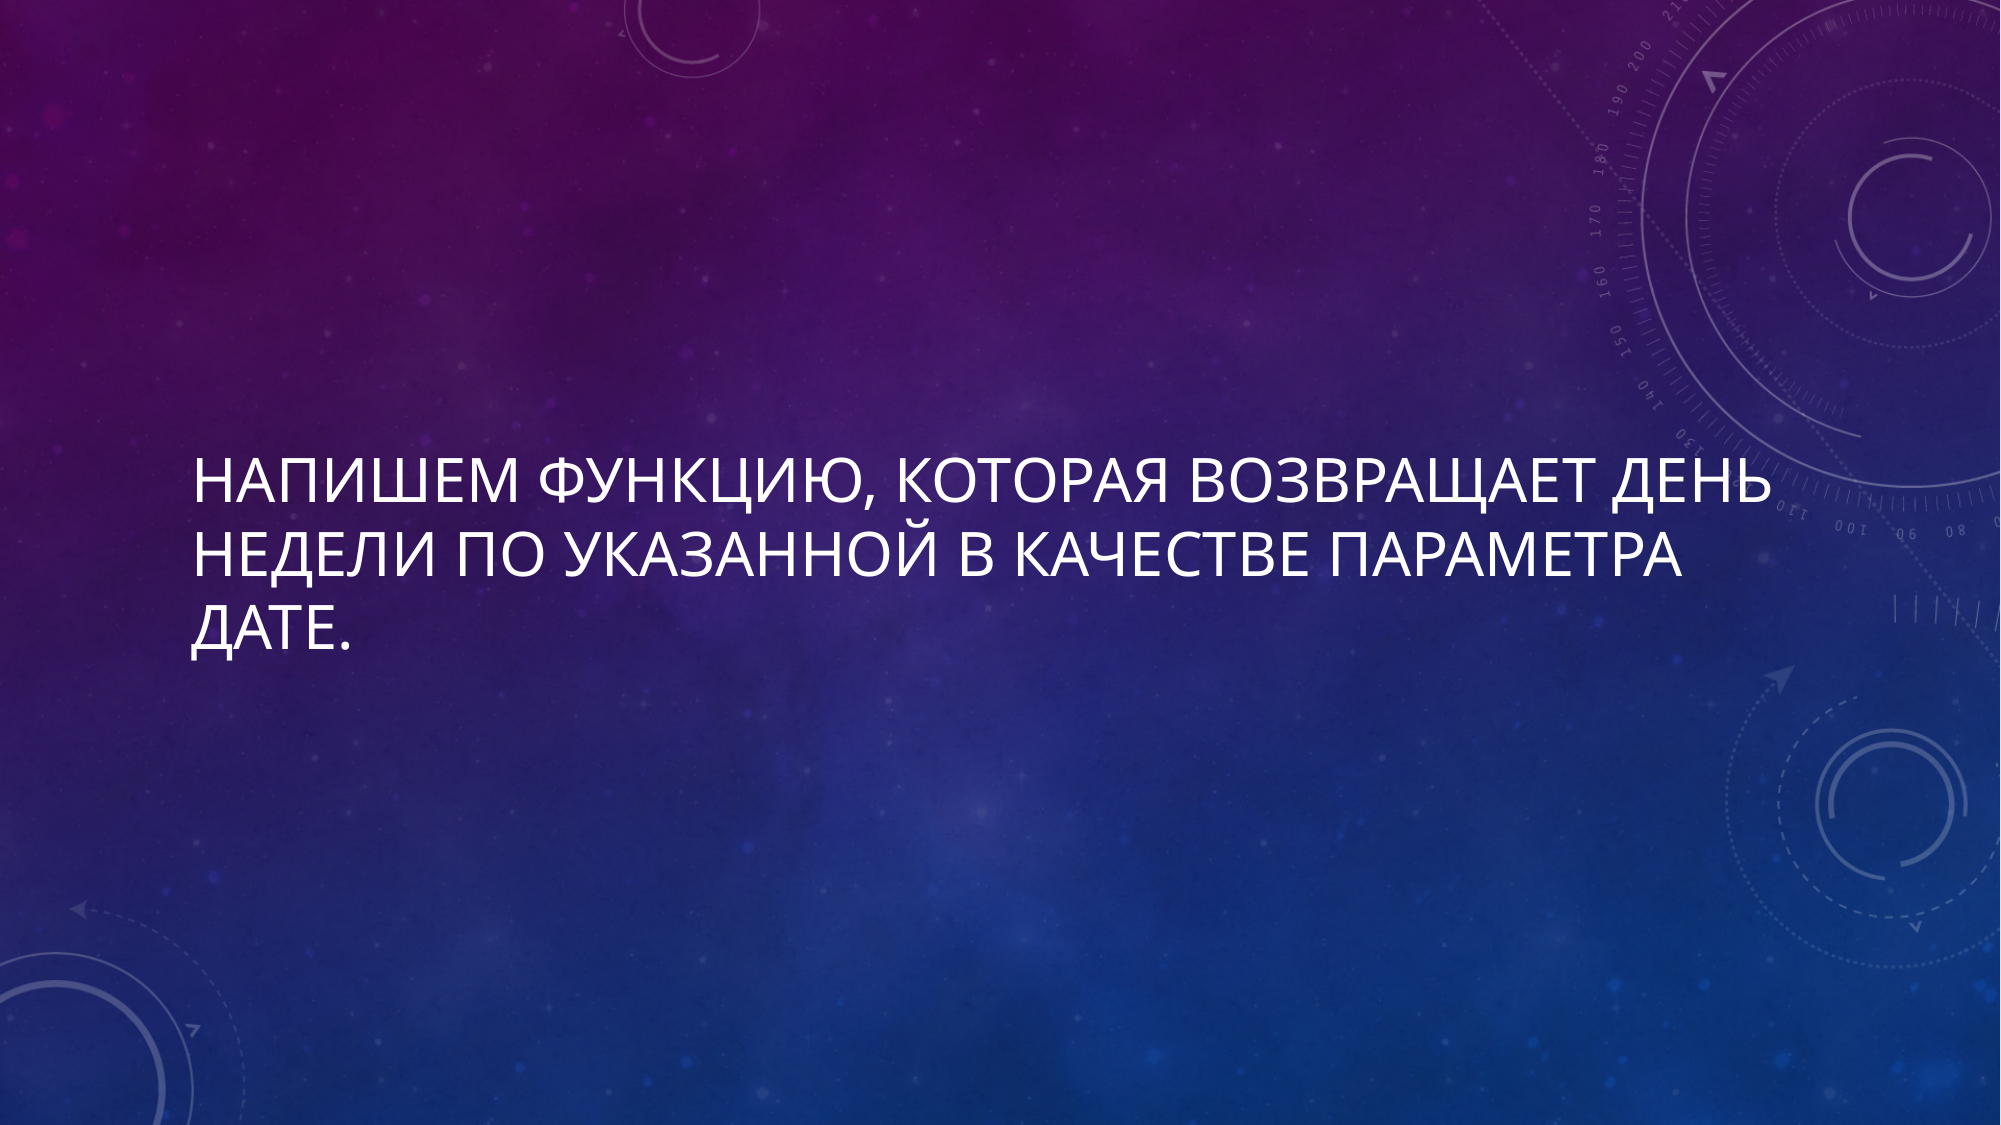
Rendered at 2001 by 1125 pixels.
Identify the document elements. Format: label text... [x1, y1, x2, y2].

title Напишем функцию, которая возвращает день недели по указанной в качестве параметра дате. [176, 431, 1839, 671]
picture [0, 0, 2001, 1125]
